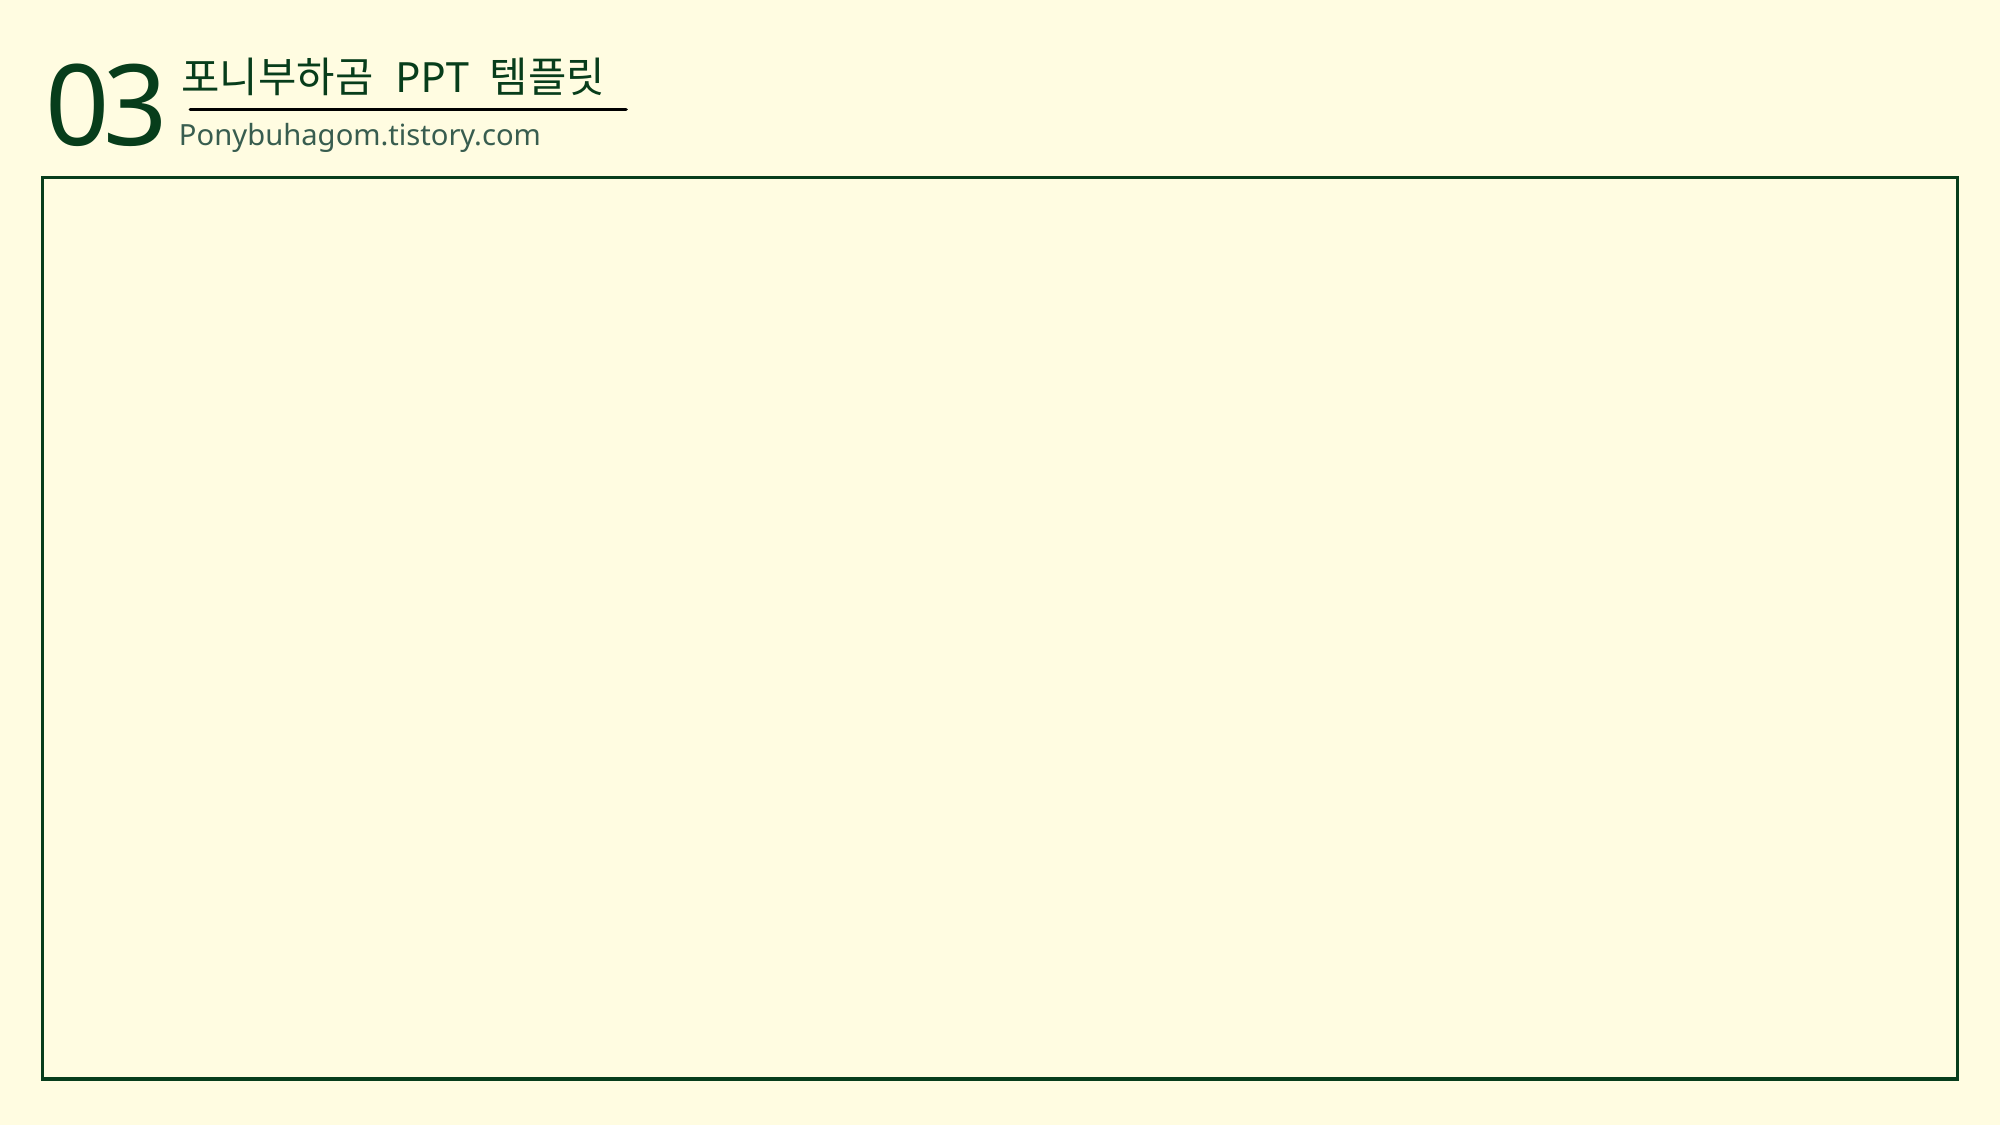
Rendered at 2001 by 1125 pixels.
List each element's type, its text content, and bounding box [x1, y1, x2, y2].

text_box 03 [30, 25, 183, 176]
text_box 포니부하곰 PPT 템플릿 [166, 43, 621, 109]
text_box Ponybuhagom.tistory.com [164, 109, 557, 159]
